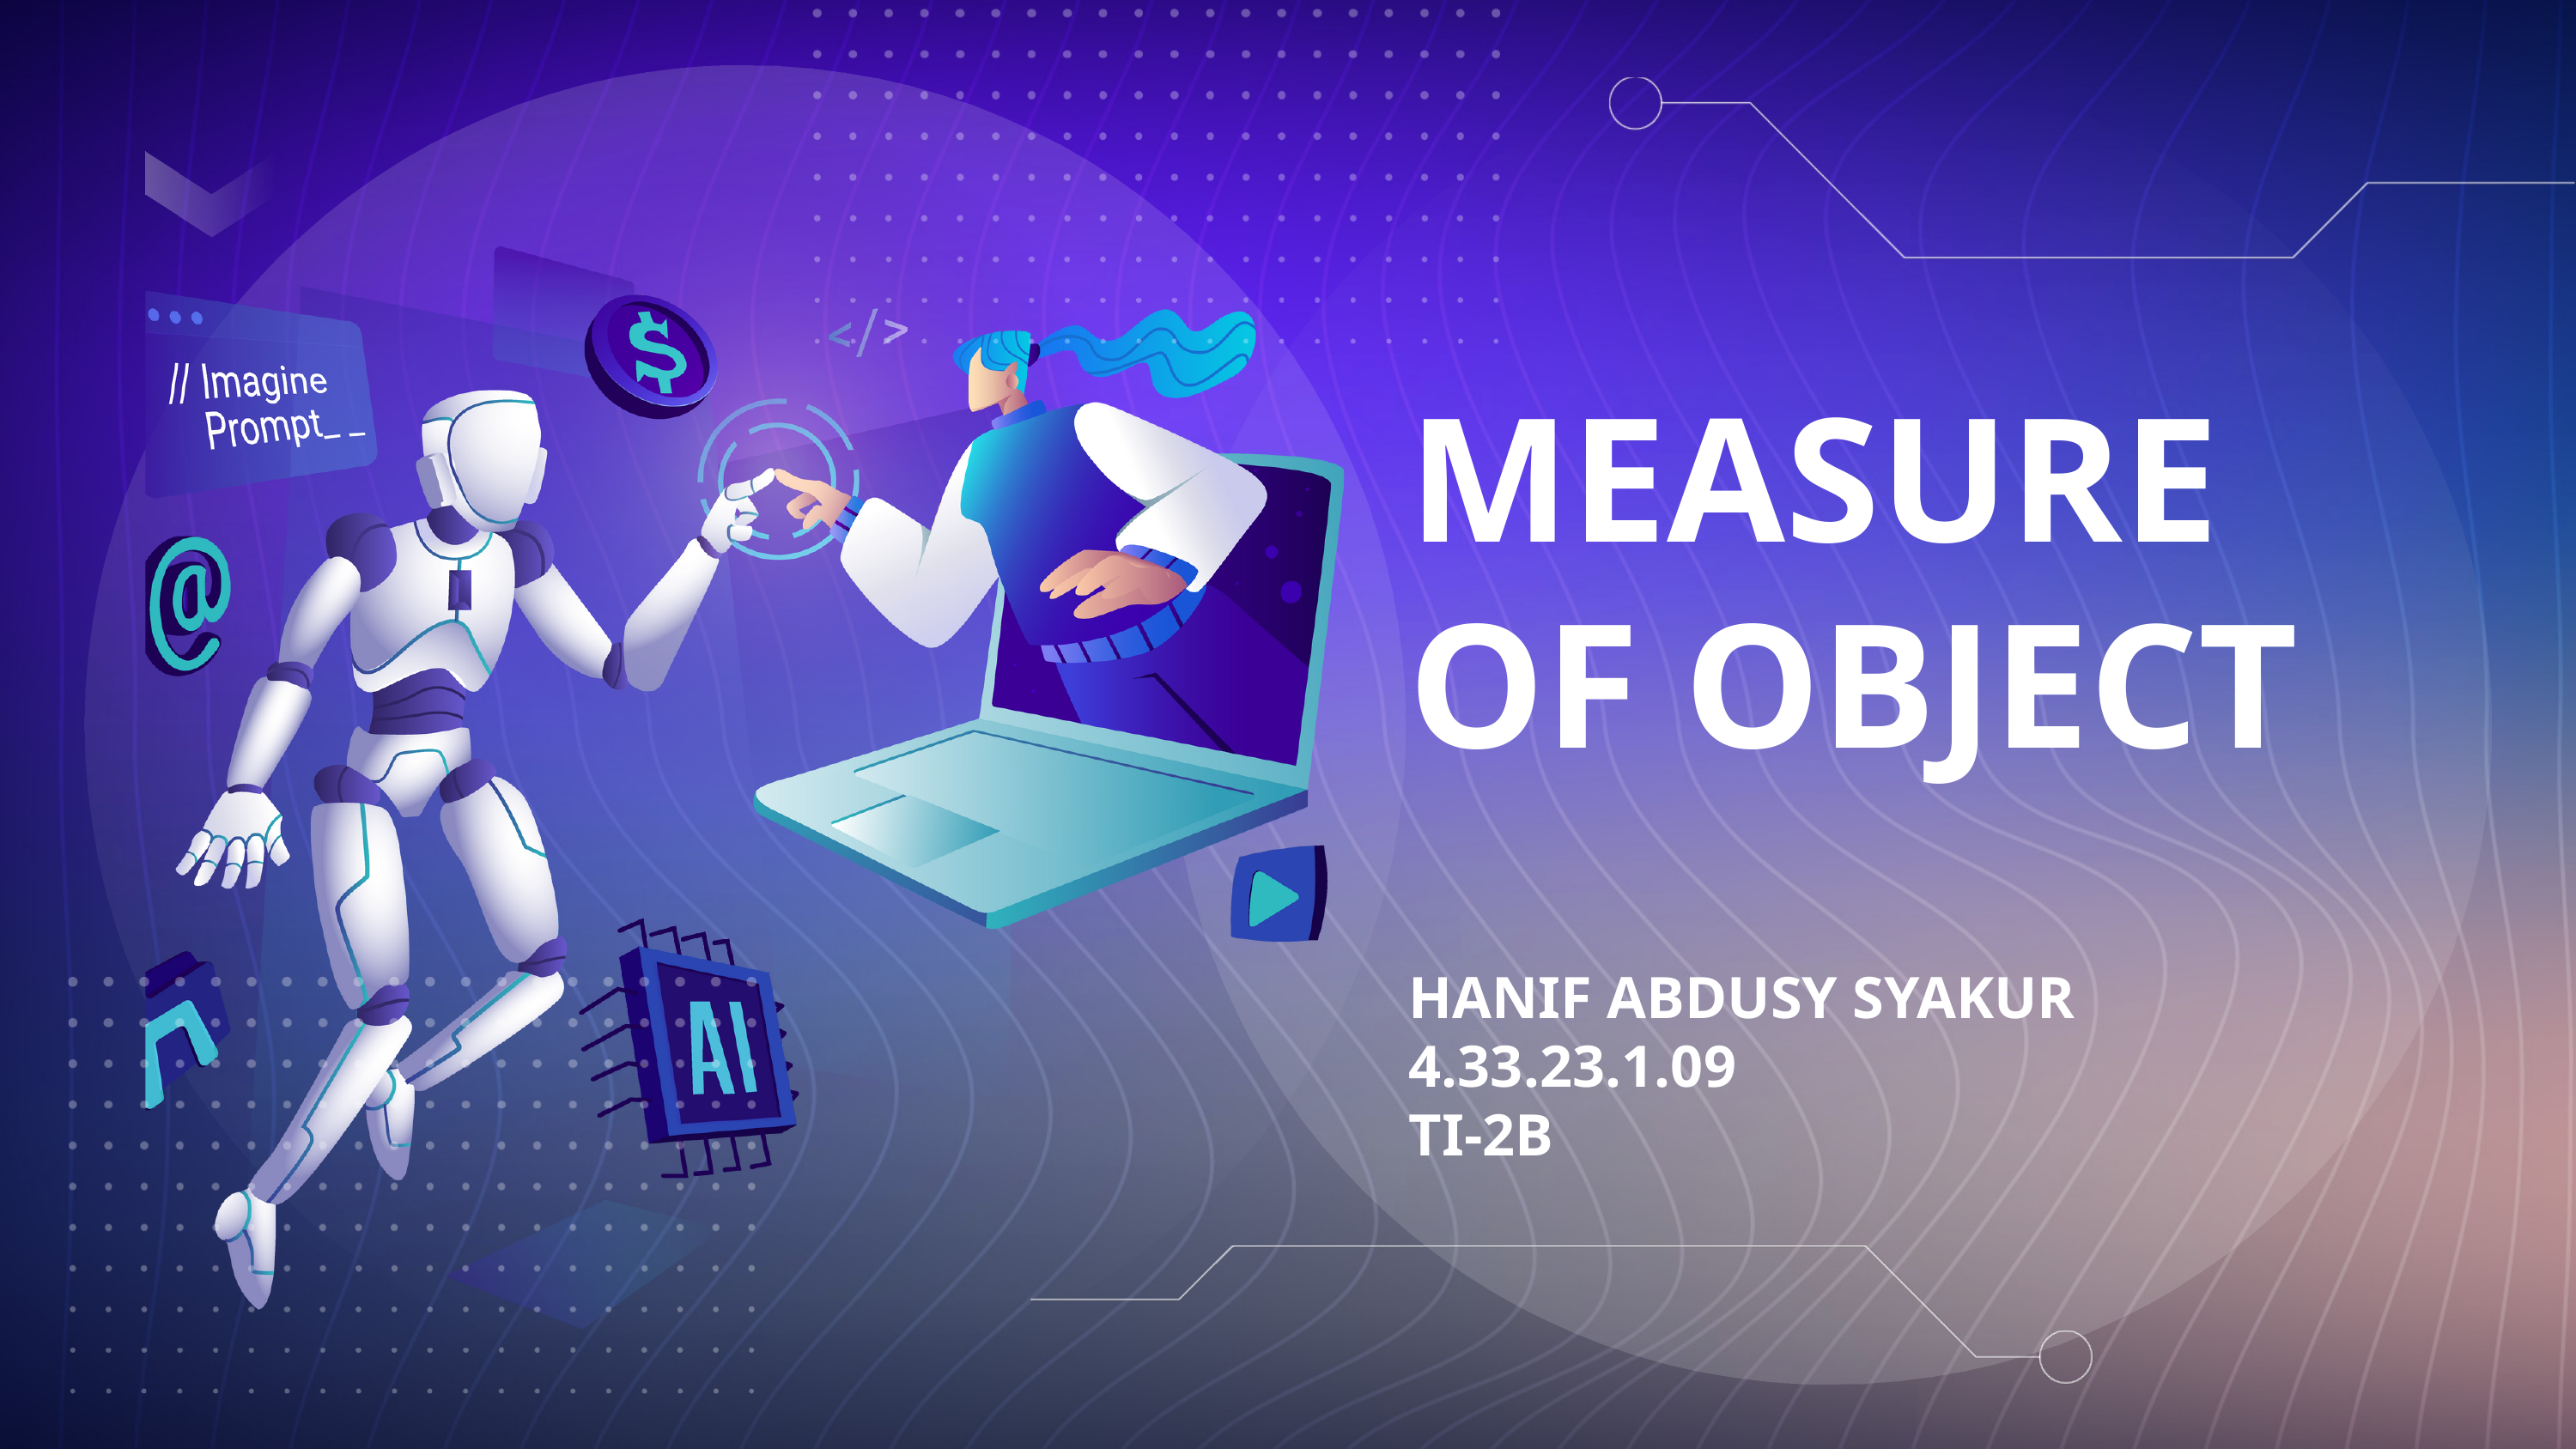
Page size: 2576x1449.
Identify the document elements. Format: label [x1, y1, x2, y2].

text_box [0, 0, 2576, 1449]
text_box [68, 976, 757, 1394]
text_box [84, 64, 807, 975]
text_box [2494, 77, 2576, 260]
text_box [1408, 64, 2492, 1385]
text_box [811, 0, 1501, 344]
text_box [761, 351, 1406, 1385]
text_box [145, 119, 1345, 1330]
text_box [1408, 140, 2445, 783]
text_box [168, 128, 254, 260]
